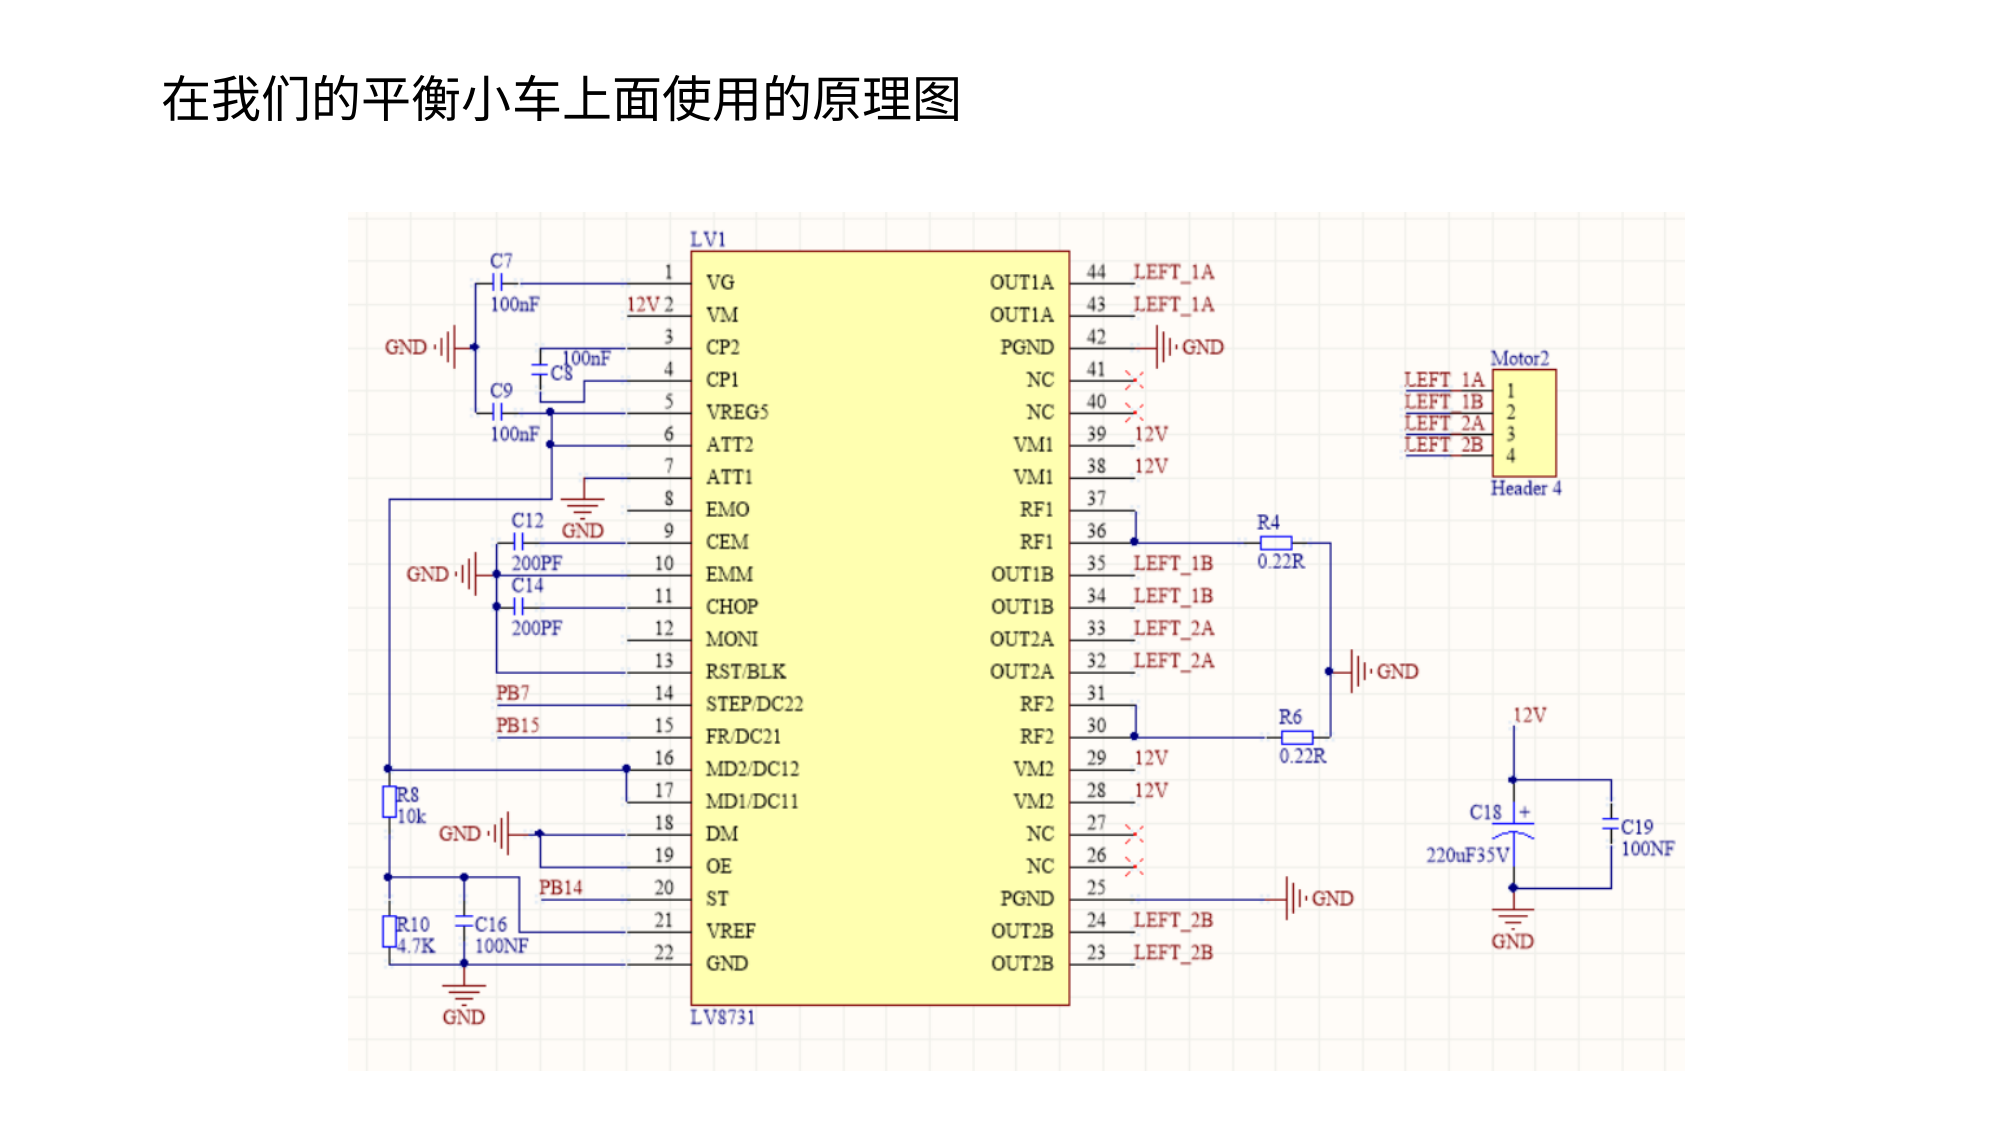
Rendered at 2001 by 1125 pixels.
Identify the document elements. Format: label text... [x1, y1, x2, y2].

text_box 在我们的平衡小车上面使用的原理图 [147, 59, 1134, 135]
picture [348, 212, 1685, 1071]
